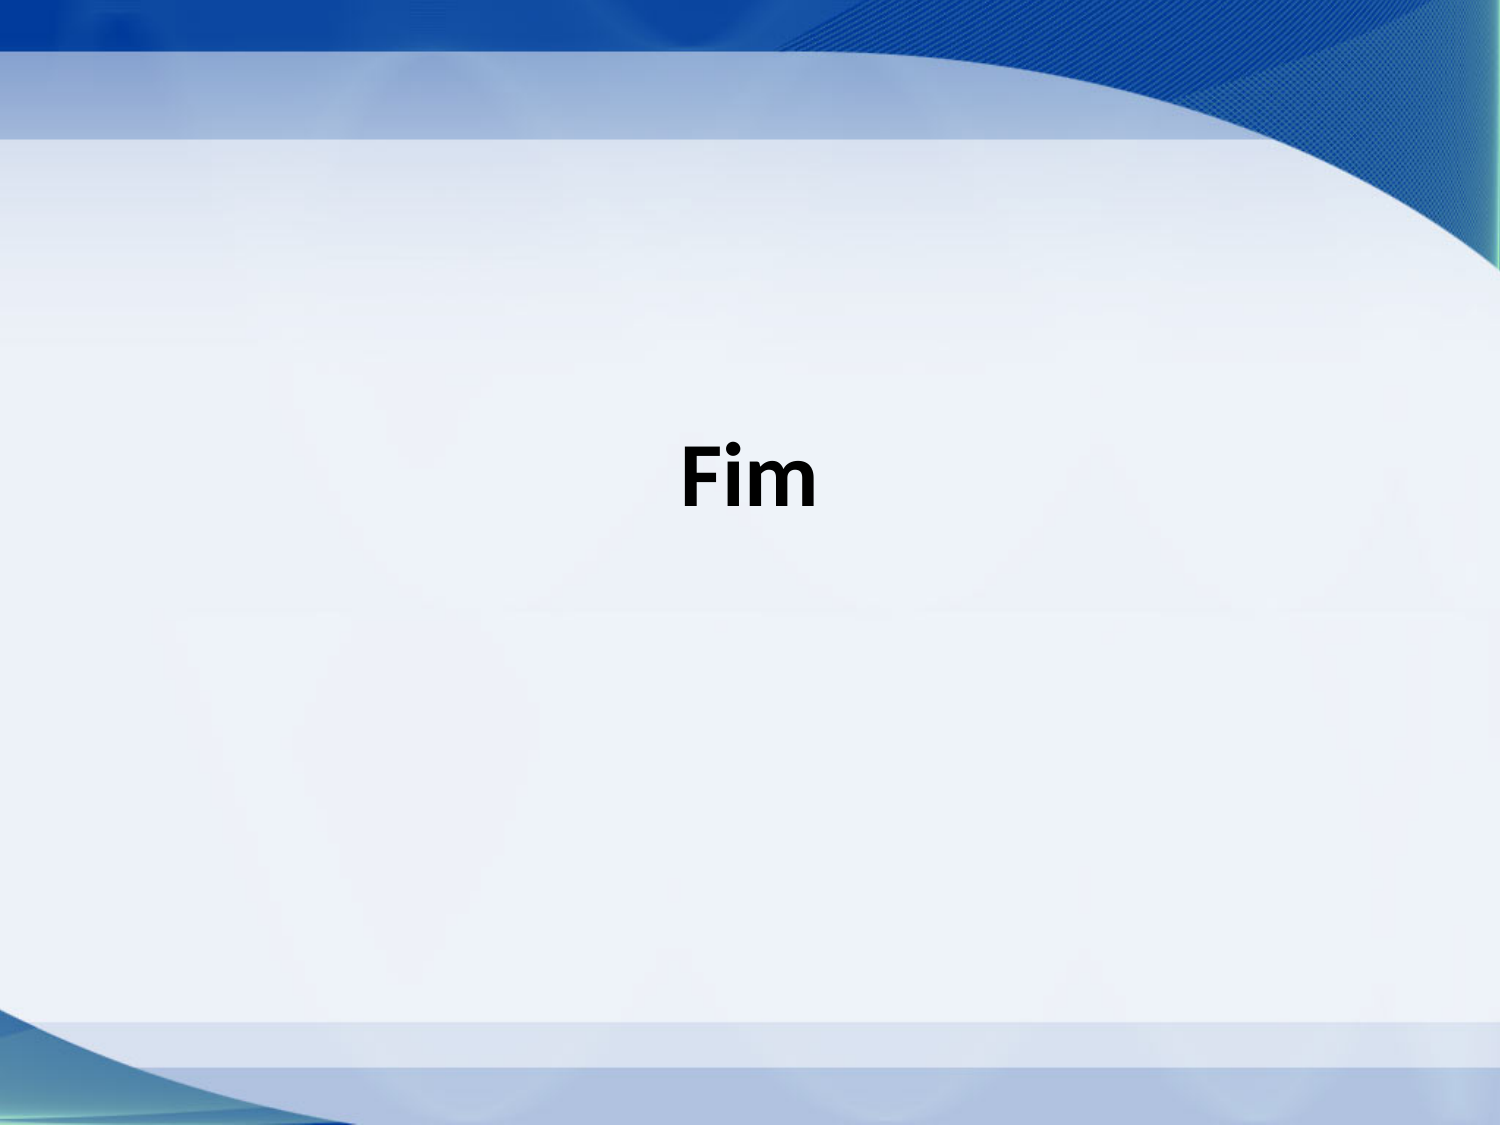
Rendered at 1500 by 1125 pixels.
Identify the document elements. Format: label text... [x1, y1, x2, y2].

title Fim [112, 349, 1388, 591]
picture [0, 0, 1500, 1125]
